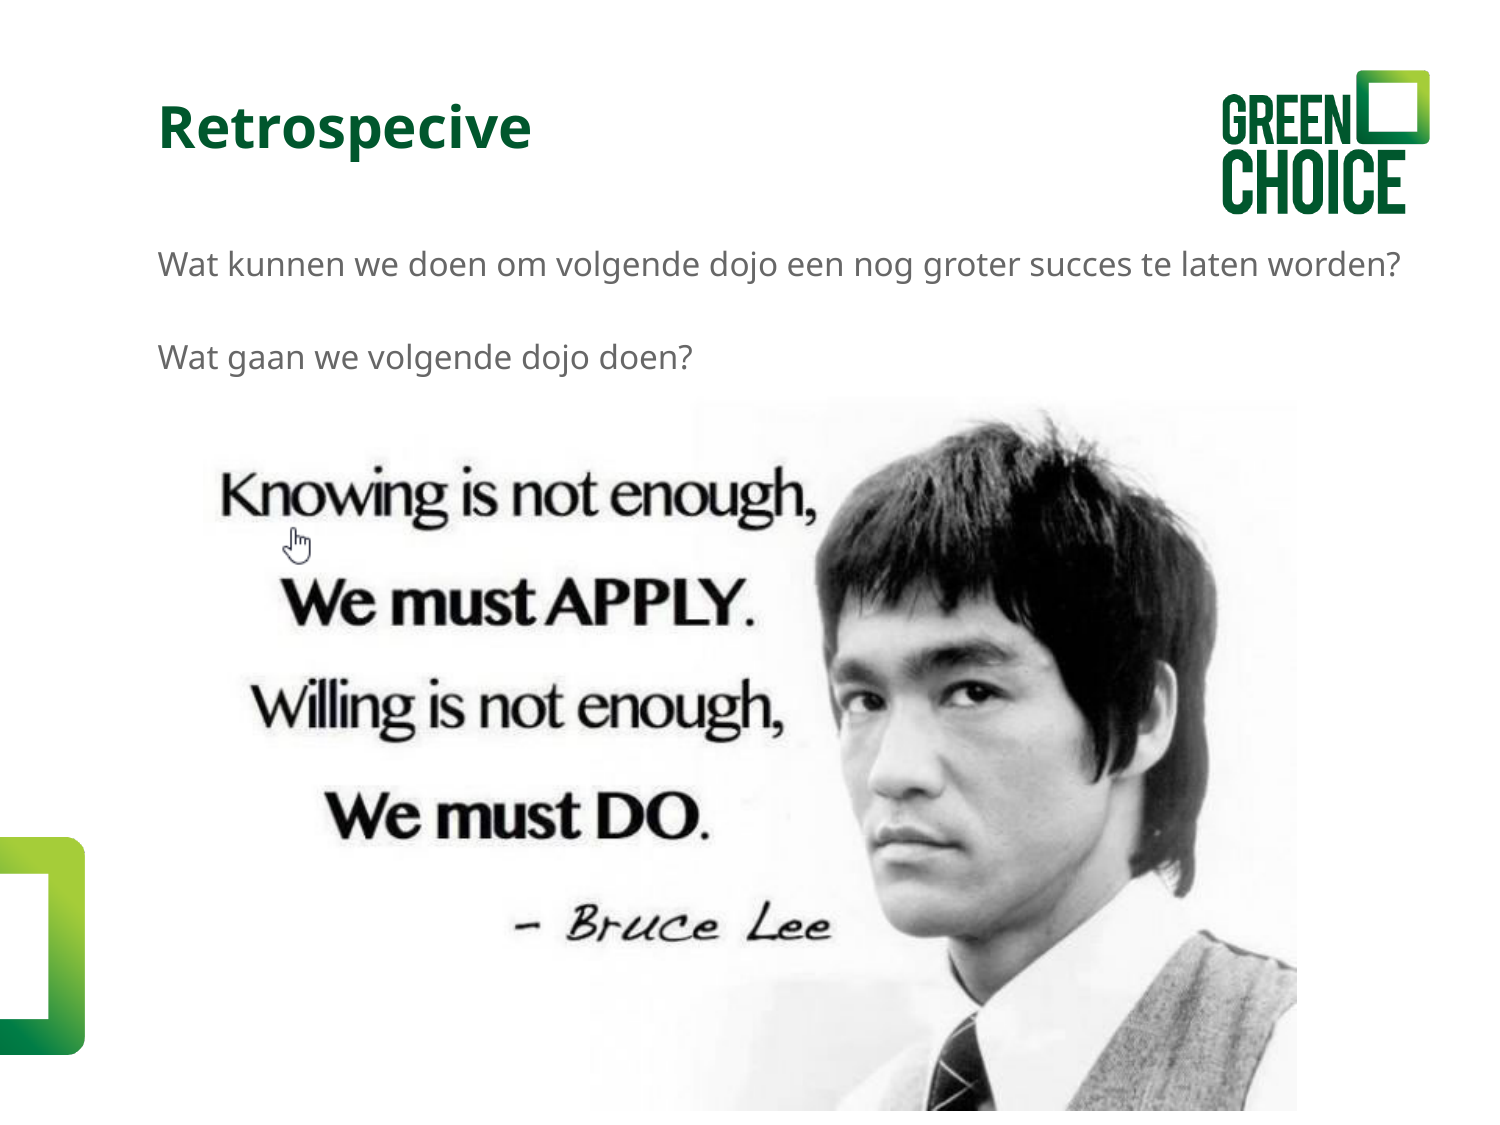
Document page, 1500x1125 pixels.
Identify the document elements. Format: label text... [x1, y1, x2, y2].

list Wat kunnen we doen om volgende dojo een nog groter succes te laten worden? Wat gaan we volgende dojo doen? [157, 243, 1447, 1047]
picture [1207, 0, 1500, 228]
picture [202, 385, 1298, 1111]
list Retrospecive [157, 90, 1227, 160]
picture [0, 837, 85, 1055]
